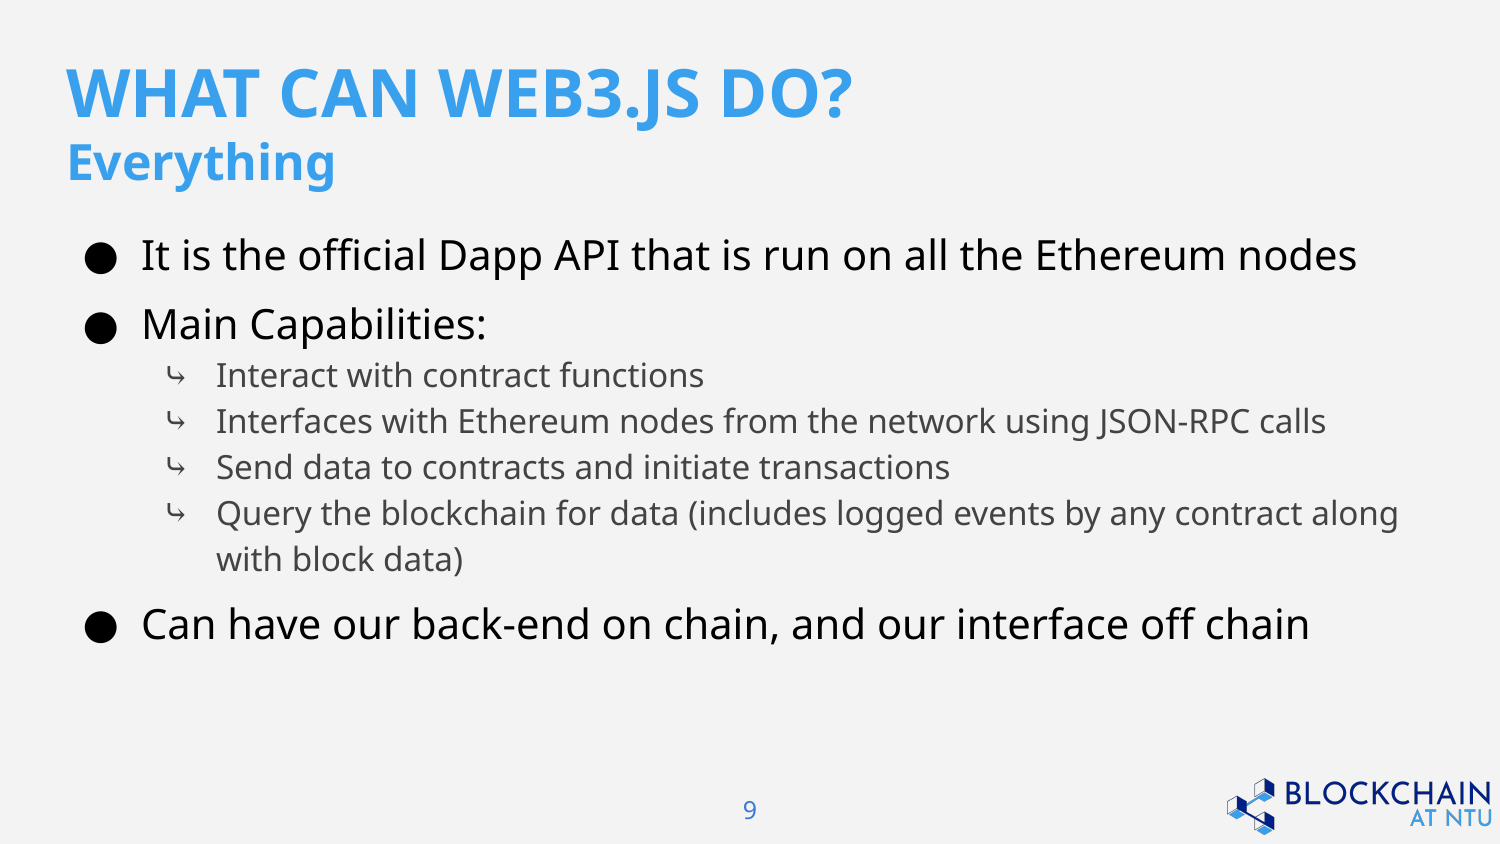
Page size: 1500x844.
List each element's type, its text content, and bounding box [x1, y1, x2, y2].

title WHAT CAN WEB3.JS DO? Everything [51, 16, 1449, 205]
picture [1223, 766, 1500, 844]
list It is the official Dapp API that is run on all the Ethereum nodes Main Capabilities: Interact with contract functions Interfaces with Ethereum nodes from the network using JSON-RPC calls Send data to contracts and initiate transactions Query the blockchain for data (includes logged events by any contract along with block data) Can have our back-end on chain, and our interface off chain [51, 205, 1449, 767]
